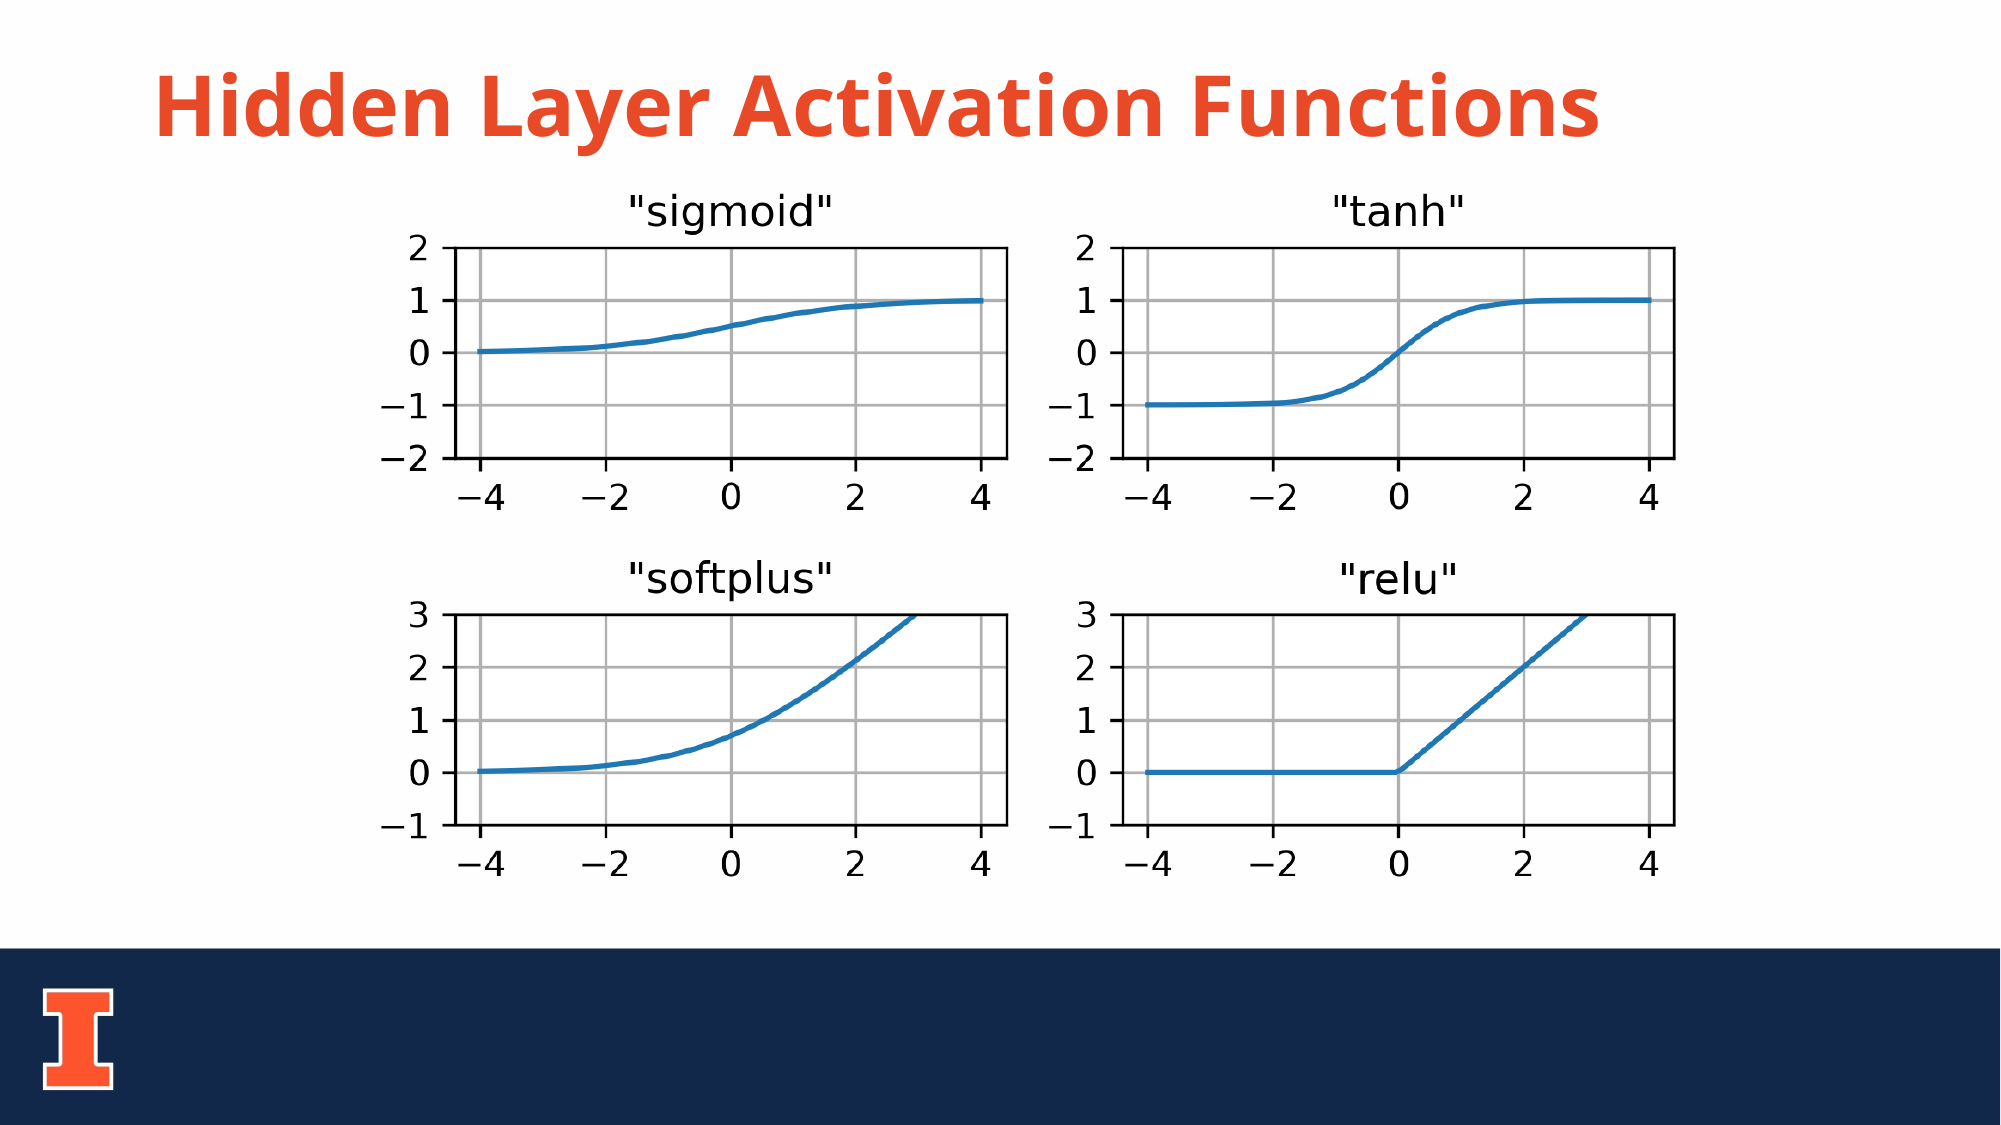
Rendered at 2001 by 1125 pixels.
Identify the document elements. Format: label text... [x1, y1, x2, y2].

picture [0, 0, 2001, 1125]
title Hidden Layer Activation Functions [137, 56, 1863, 163]
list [338, 151, 1711, 924]
